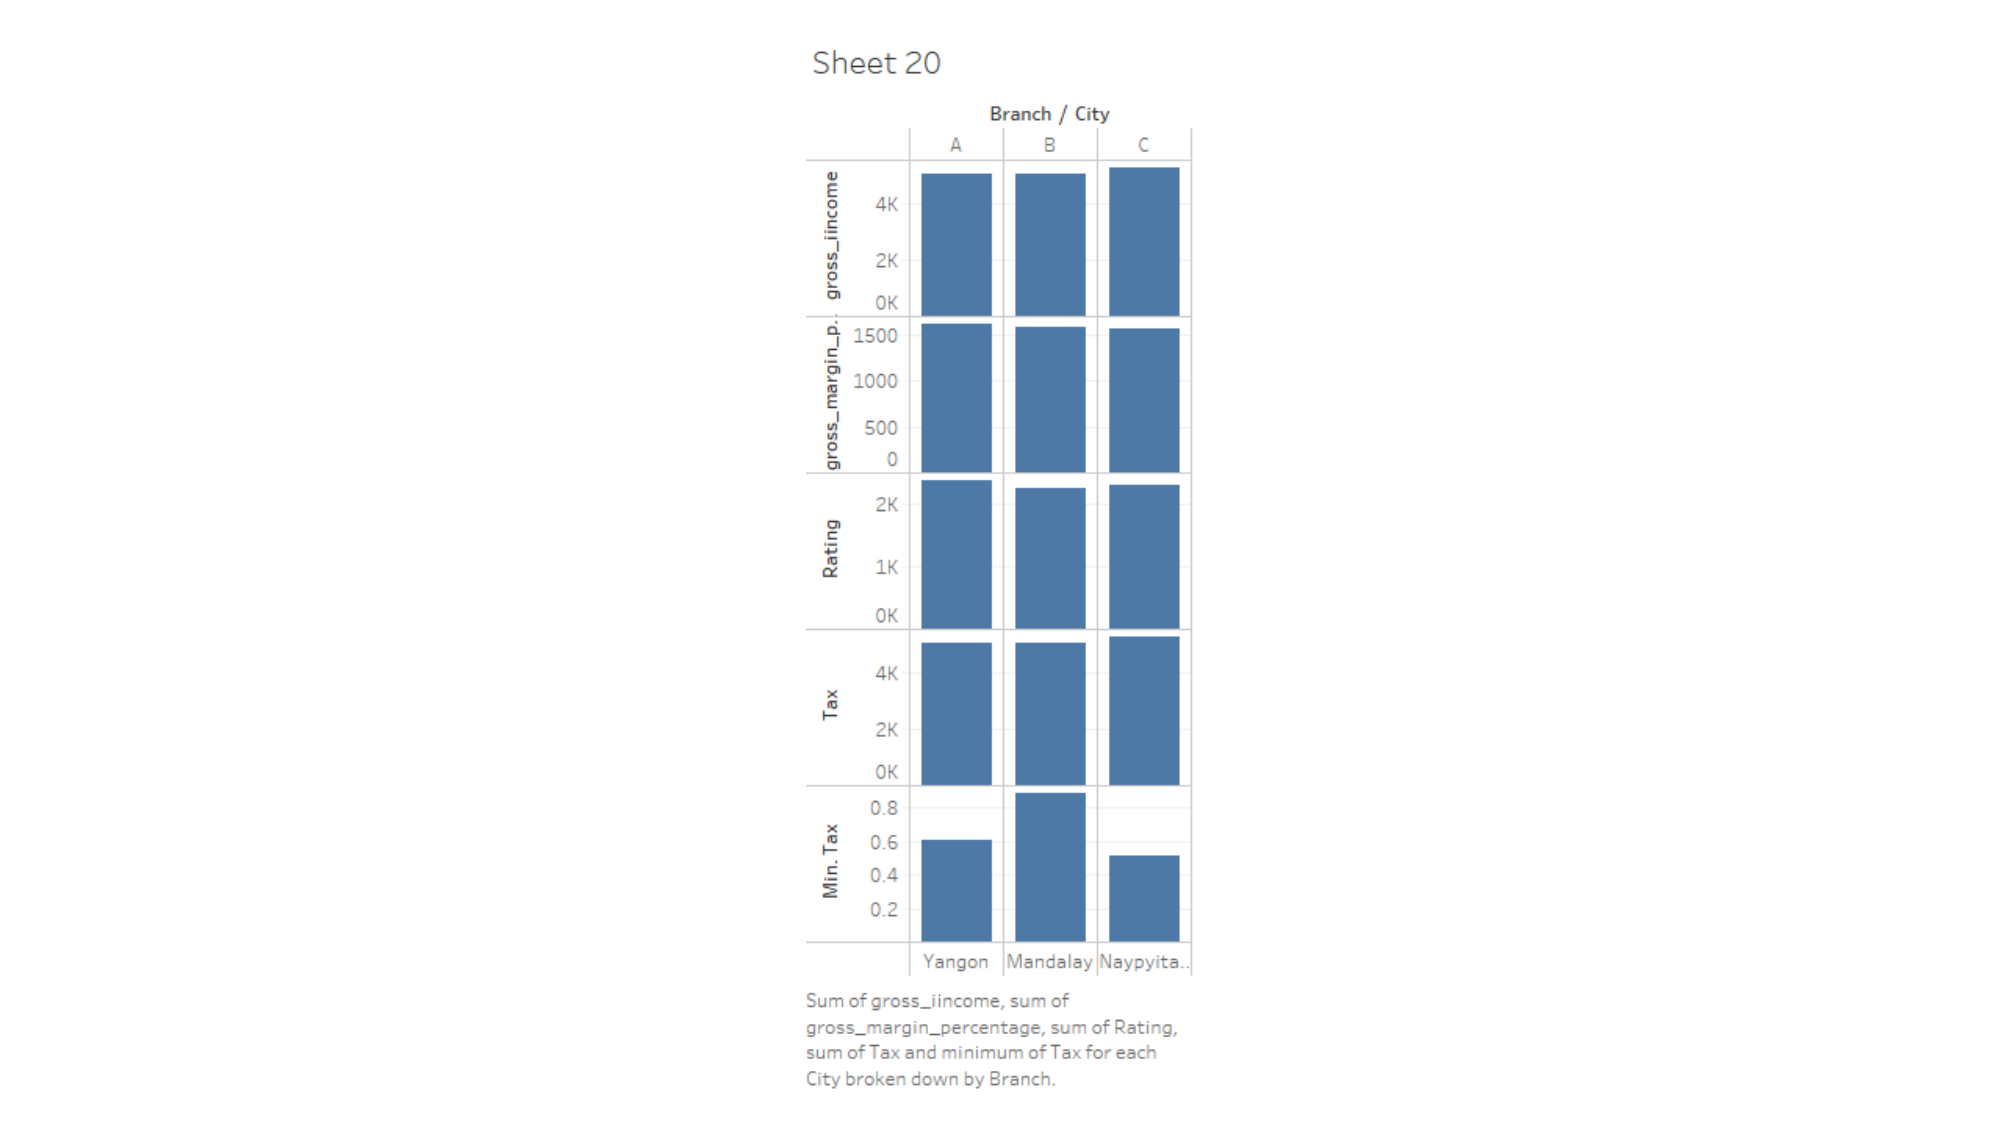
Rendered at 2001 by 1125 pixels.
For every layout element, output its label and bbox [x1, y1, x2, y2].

picture [806, 30, 1194, 1095]
